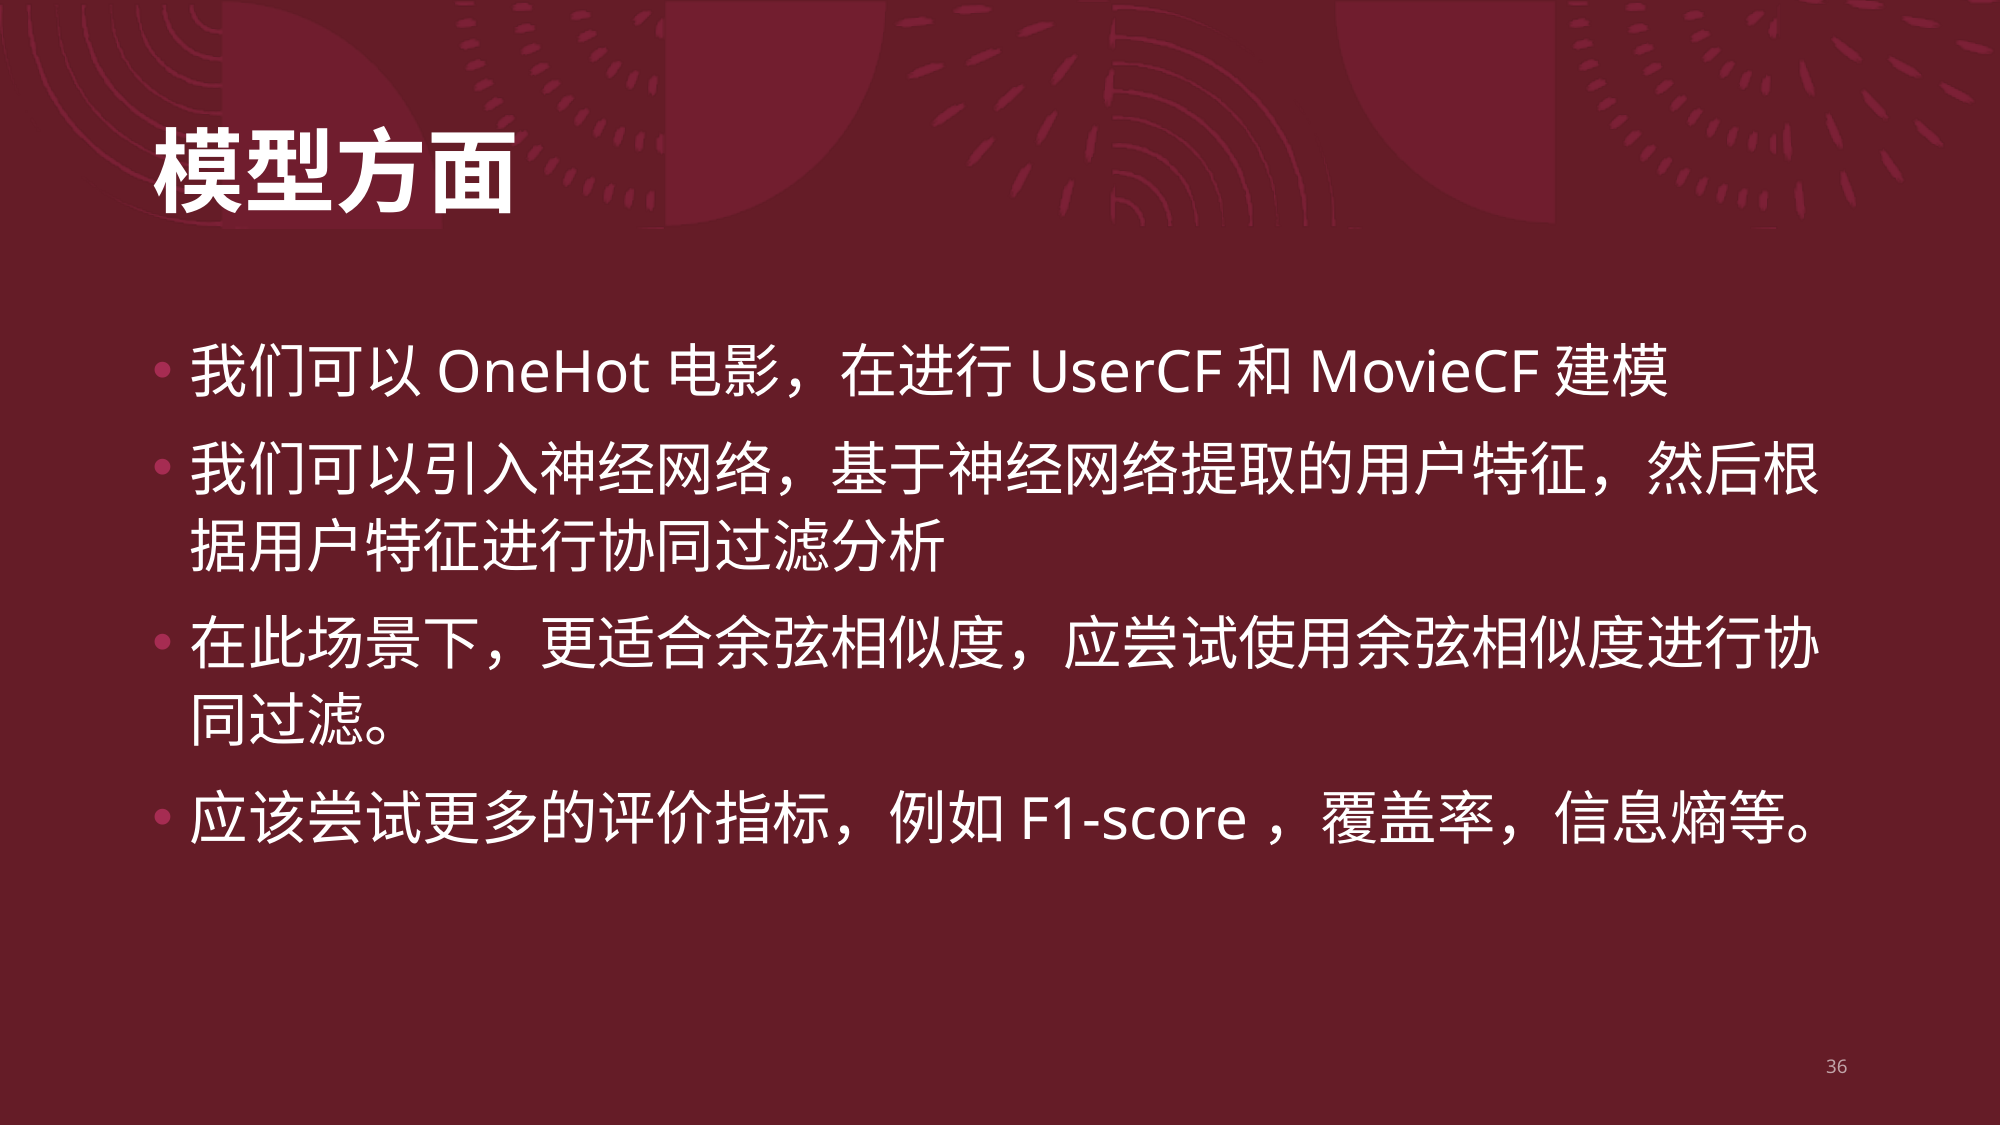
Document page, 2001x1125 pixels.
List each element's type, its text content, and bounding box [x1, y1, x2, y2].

title 模型方面 [137, 60, 1863, 278]
slide_number 36 [1412, 1037, 1863, 1098]
list 我们可以OneHot电影，在进行UserCF和MovieCF建模 我们可以引入神经网络，基于神经网络提取的用户特征，然后根据用户特征进行协同过滤分析 在此场景下，更适合余弦相似度，应尝试使用余弦相似度进行协同过滤。 应该尝试更多的评价指标，例如F1-score，覆盖率，信息熵等。 [137, 319, 1863, 1009]
